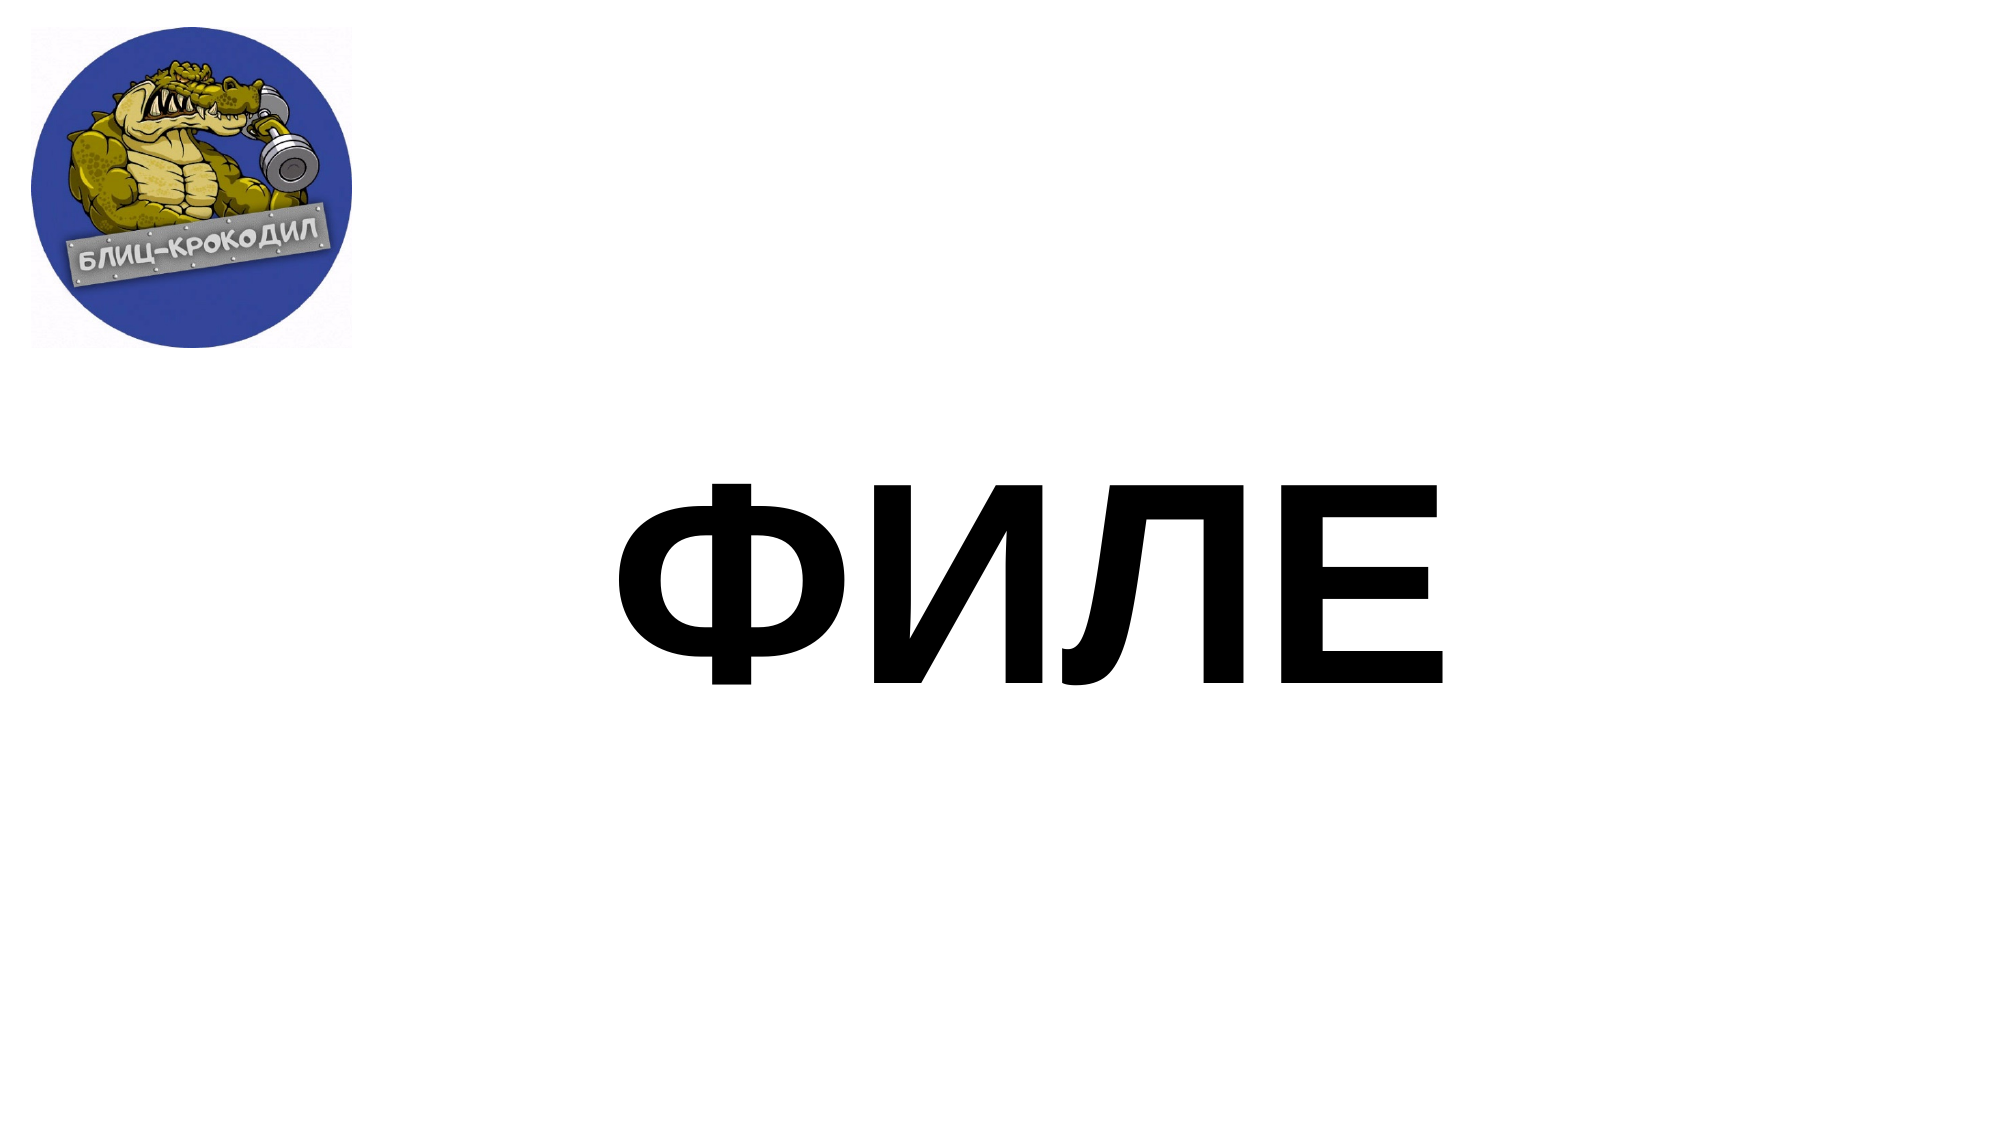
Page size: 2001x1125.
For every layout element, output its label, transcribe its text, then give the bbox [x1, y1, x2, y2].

title ФИЛЕ [282, 361, 1783, 754]
picture [31, 27, 352, 348]
